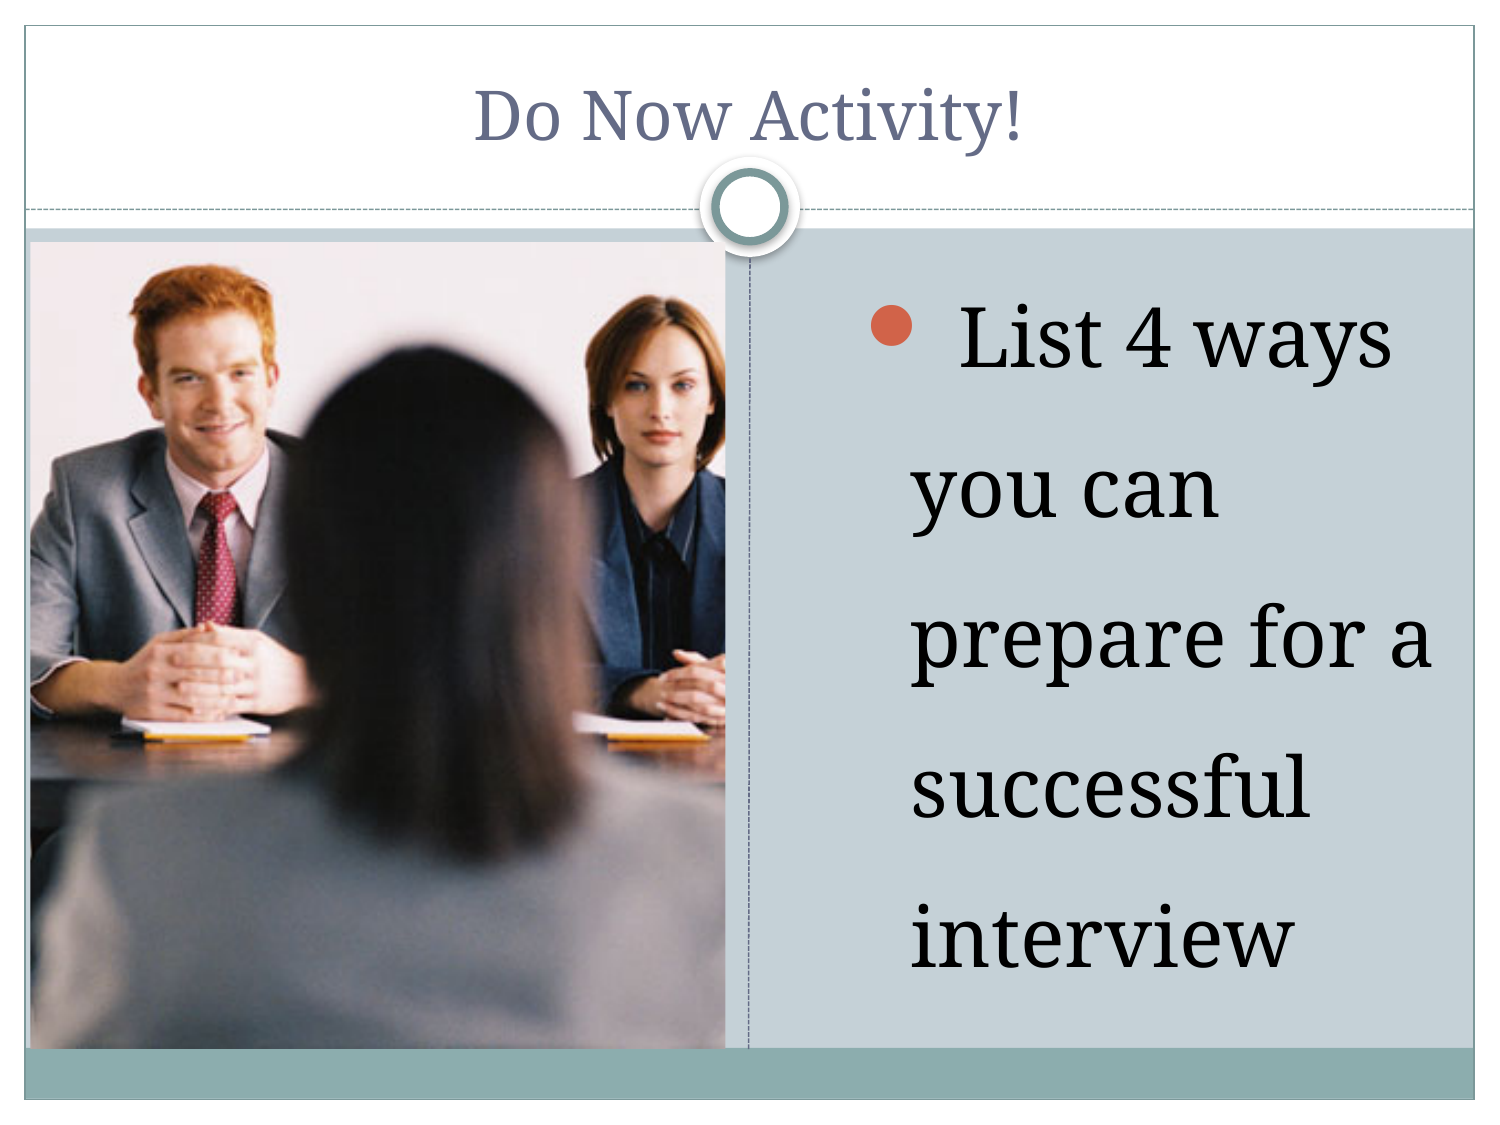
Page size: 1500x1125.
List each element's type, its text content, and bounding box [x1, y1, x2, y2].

title Do Now Activity! [49, 37, 1450, 162]
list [29, 242, 726, 1049]
list List 4 ways you can prepare for a successful interview [850, 226, 1476, 995]
